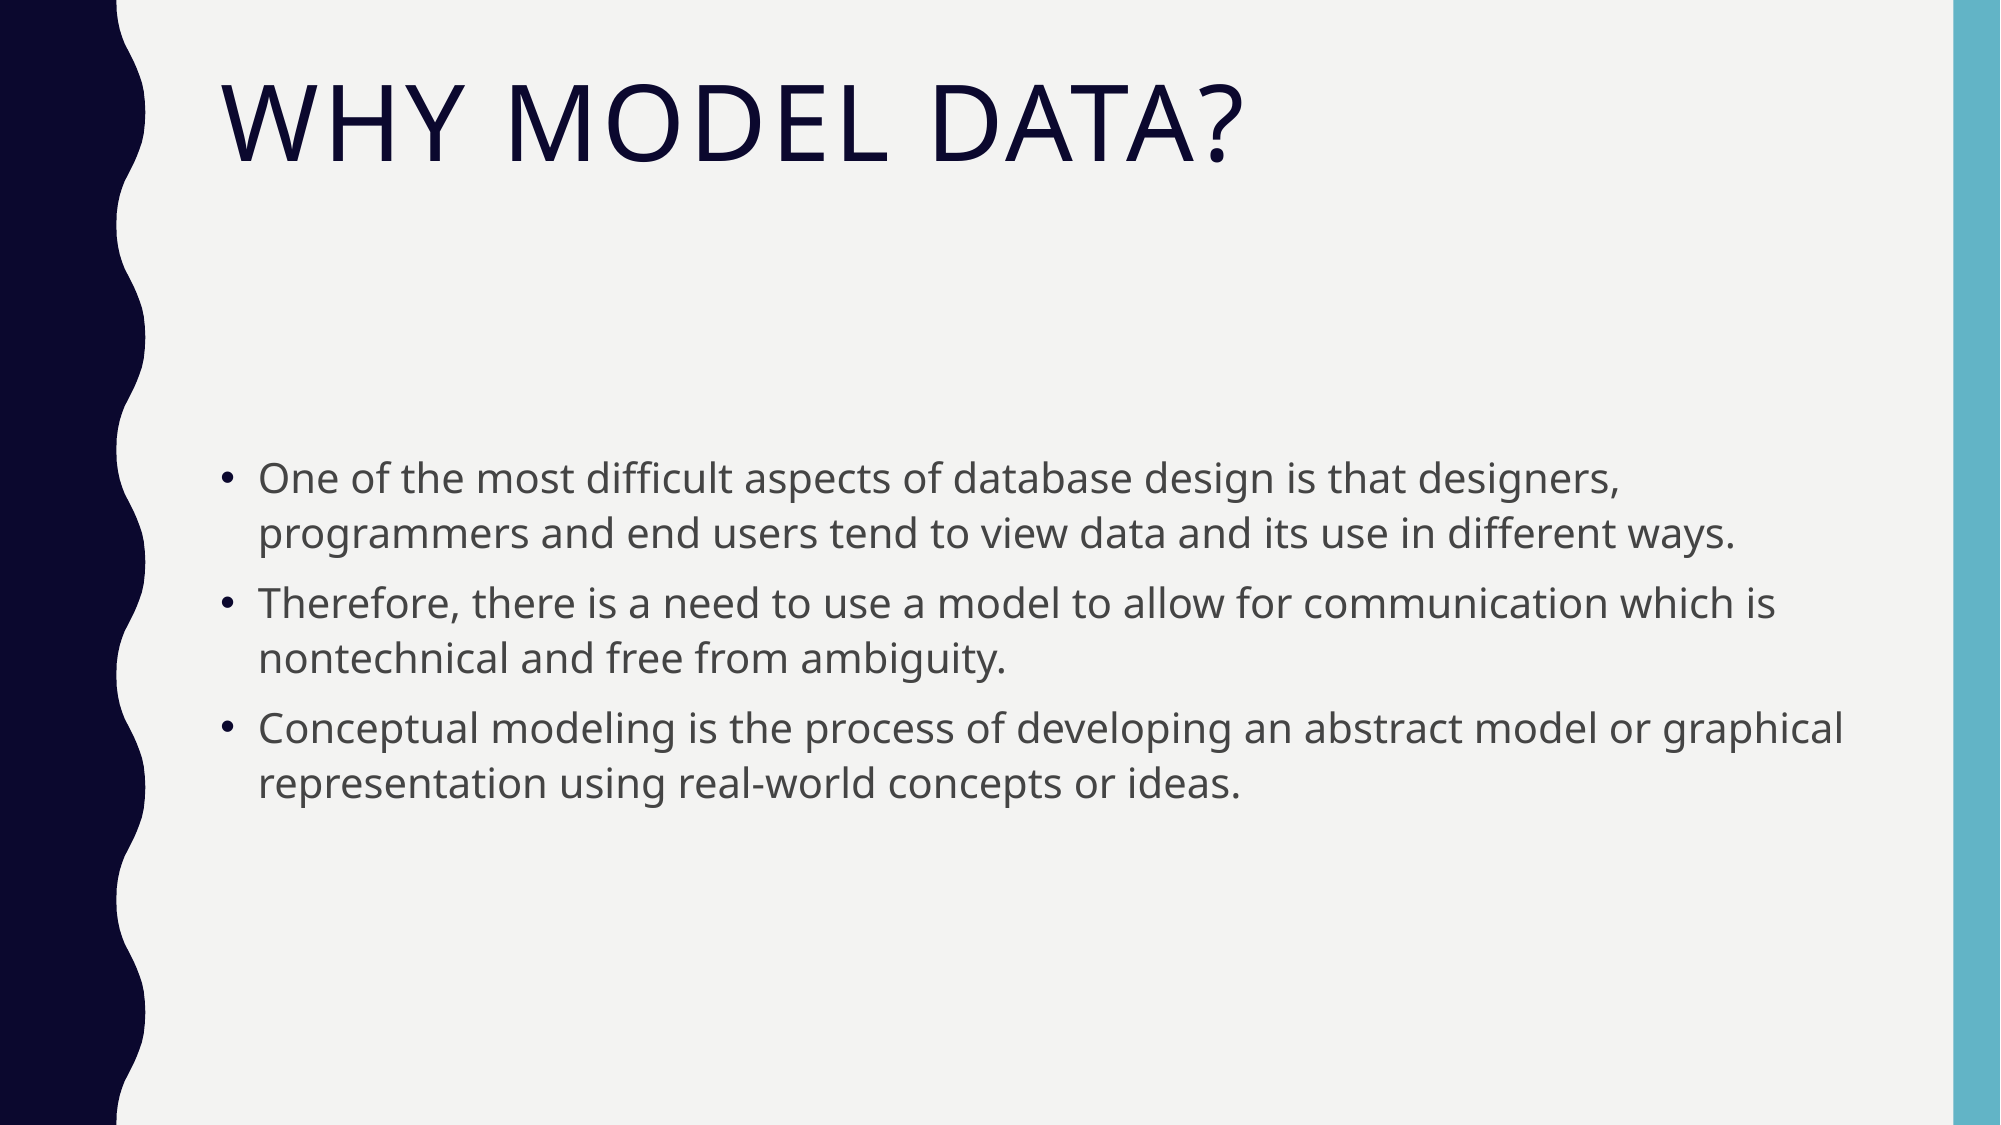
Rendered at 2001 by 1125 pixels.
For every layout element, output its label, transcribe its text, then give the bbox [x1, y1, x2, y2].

title Why model data? [205, 62, 1875, 308]
list One of the most difficult aspects of database design is that designers, programmers and end users tend to view data and its use in different ways. Therefore, there is a need to use a model to allow for communication which is nontechnical and free from ambiguity. Conceptual modeling is the process of developing an abstract model or graphical representation using real-world concepts or ideas. [205, 375, 1875, 965]
